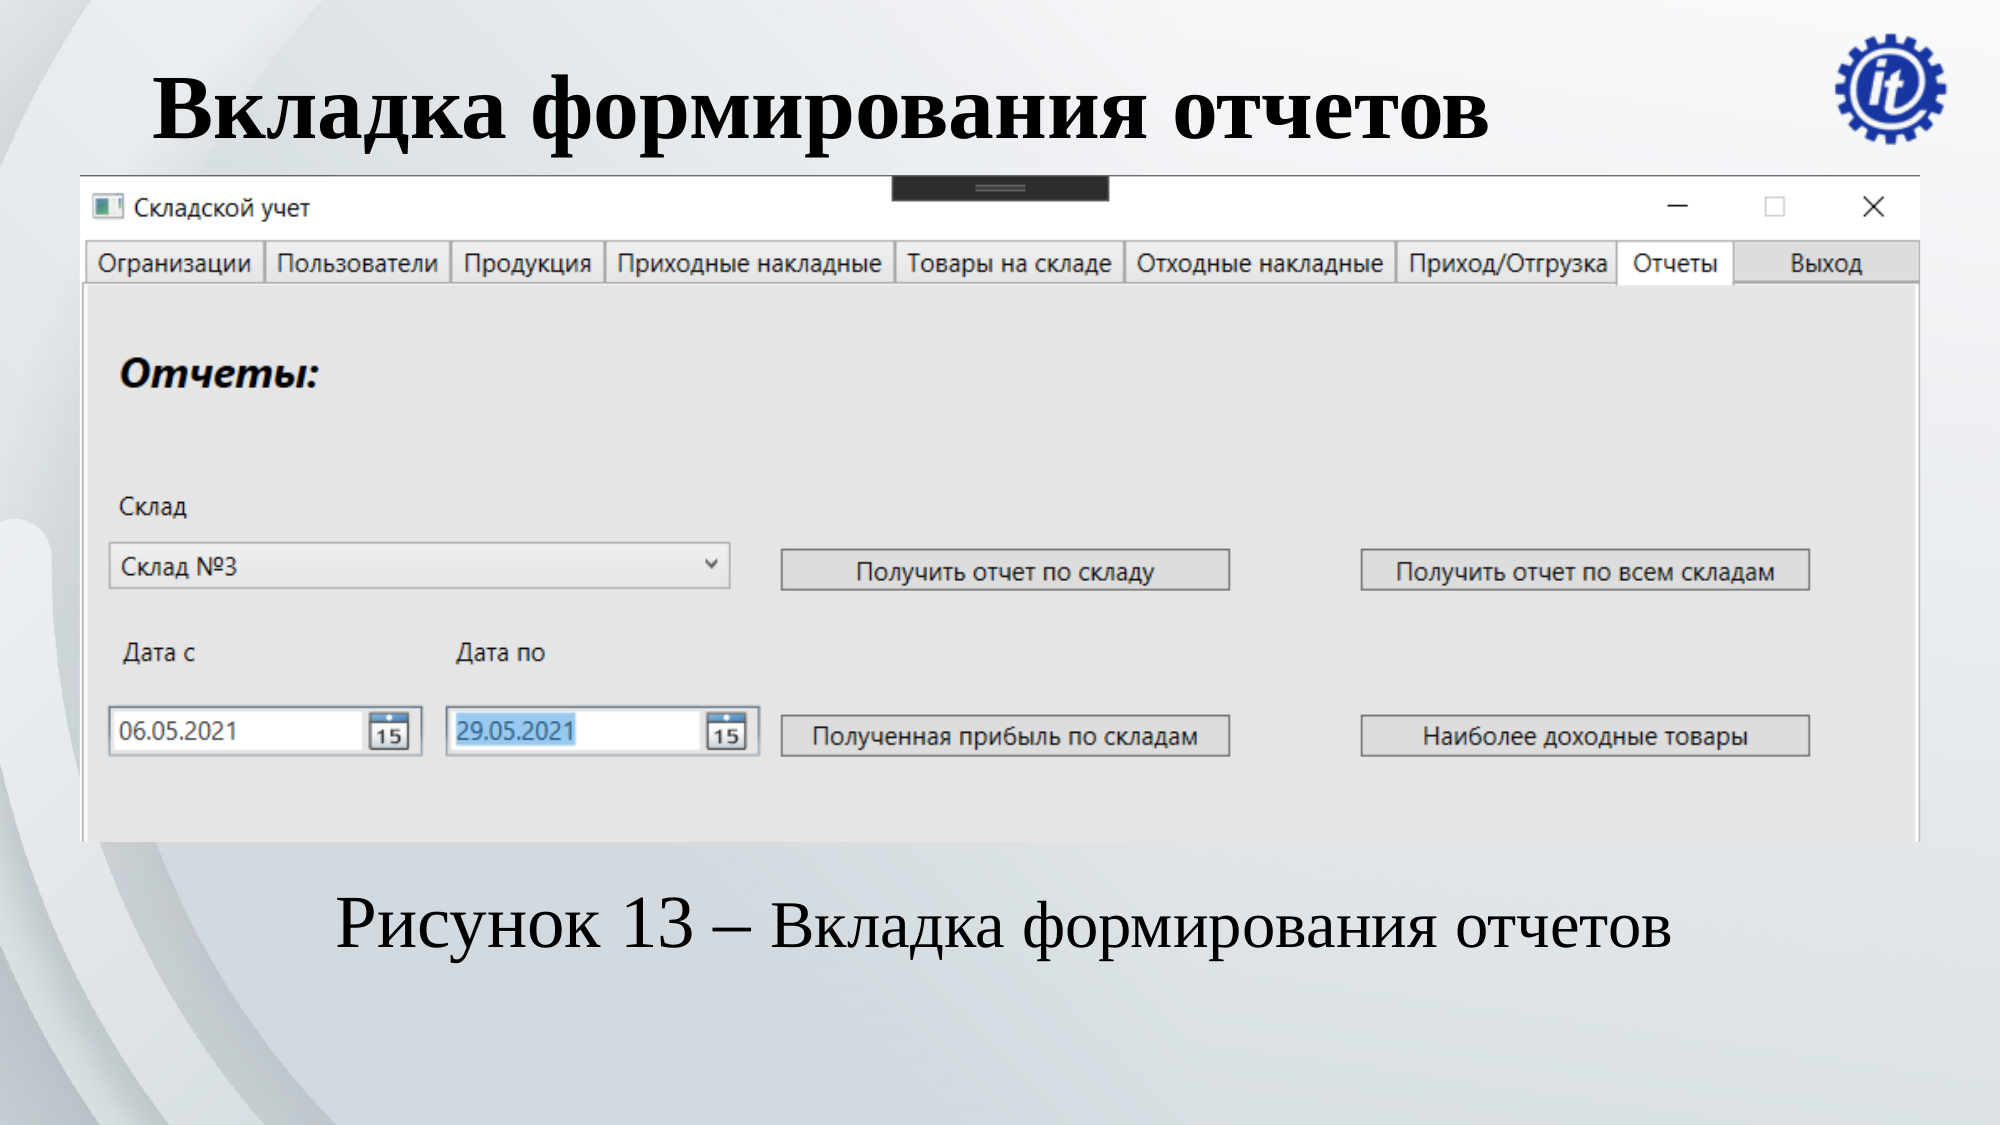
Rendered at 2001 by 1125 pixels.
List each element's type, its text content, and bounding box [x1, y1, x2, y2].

title Вкладка формирования отчетов [137, 0, 1863, 175]
text_box Рисунок 13 – Вкладка формирования отчетов [9, 864, 2000, 970]
picture [0, 0, 2000, 1125]
